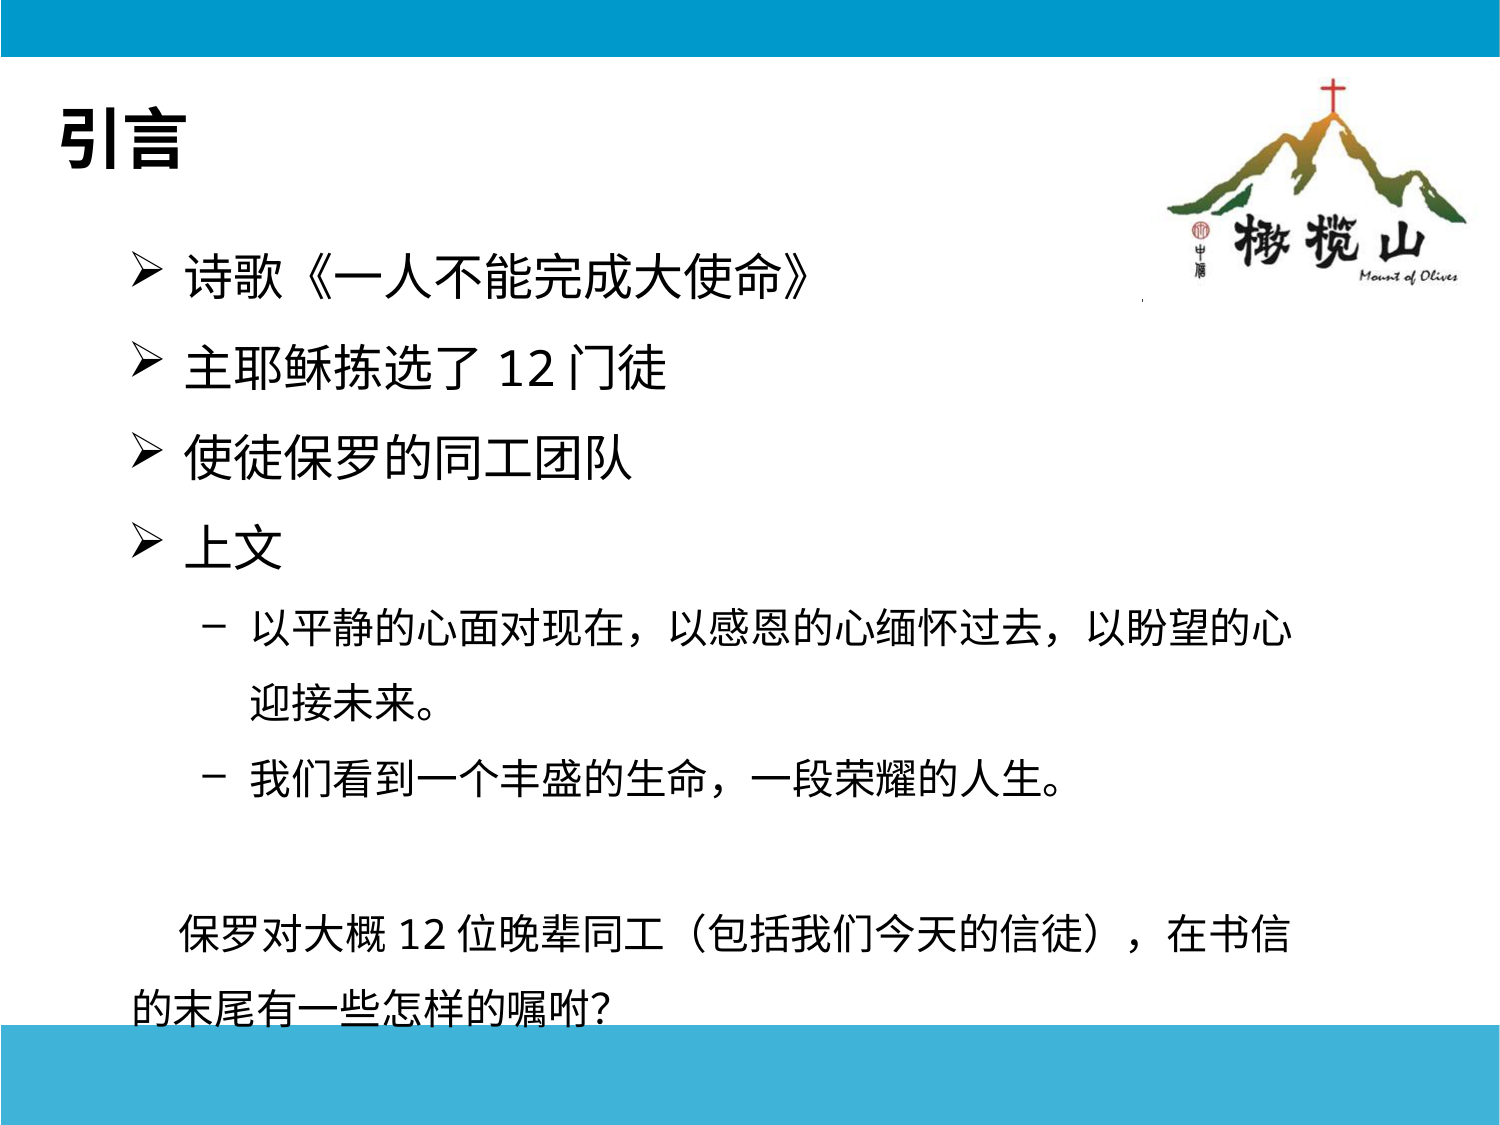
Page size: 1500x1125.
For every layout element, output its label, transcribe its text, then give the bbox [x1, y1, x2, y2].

picture [0, 1024, 1500, 1125]
list 诗歌《一人不能完成大使命》 主耶稣拣选了12门徒 使徒保罗的同工团队 上文 以平静的心面对现在，以感恩的心缅怀过去，以盼望的心迎接未来。 我们看到一个丰盛的生命，一段荣耀的人生。 保罗对大概12位晚辈同工（包括我们今天的信徒），在书信的末尾有一些怎样的嘱咐？ [112, 208, 1317, 934]
title 引言 [41, 65, 1093, 209]
picture [1141, 61, 1494, 303]
